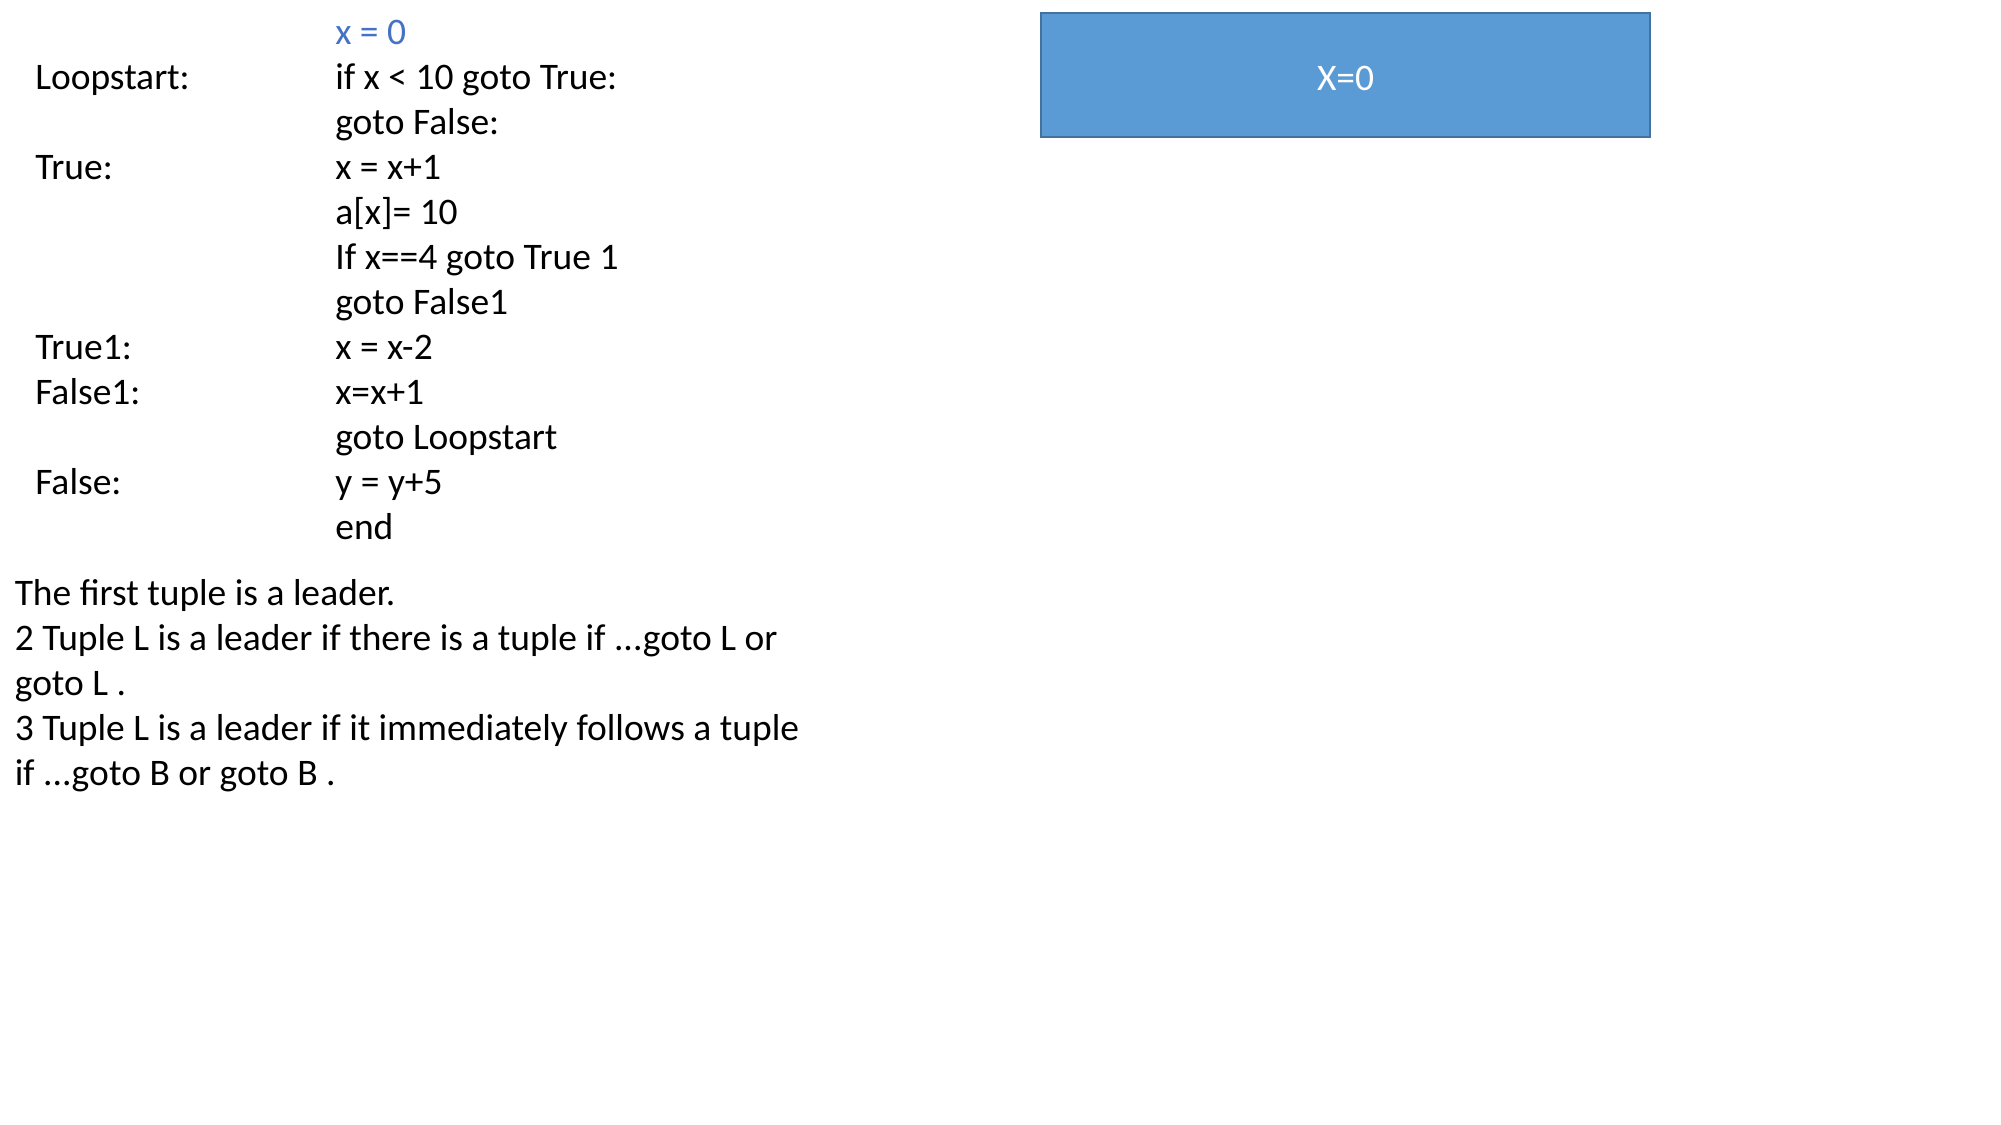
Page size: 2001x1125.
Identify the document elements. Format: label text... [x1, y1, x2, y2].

text_box The first tuple is a leader. 2 Tuple L is a leader if there is a tuple if ...goto L or goto L . 3 Tuple L is a leader if it immediately follows a tuple if ...goto B or goto B . [0, 560, 1000, 801]
text_box X=0 [1040, 12, 1651, 138]
text_box x = 0 Loopstart: if x < 10 goto True: goto False: True: x = x+1 a[x]= 10 If x==4 goto True 1 goto False1 True1: x = x-2 False1: x=x+1 goto Loopstart False: y = y+5 end [20, 0, 1021, 555]
